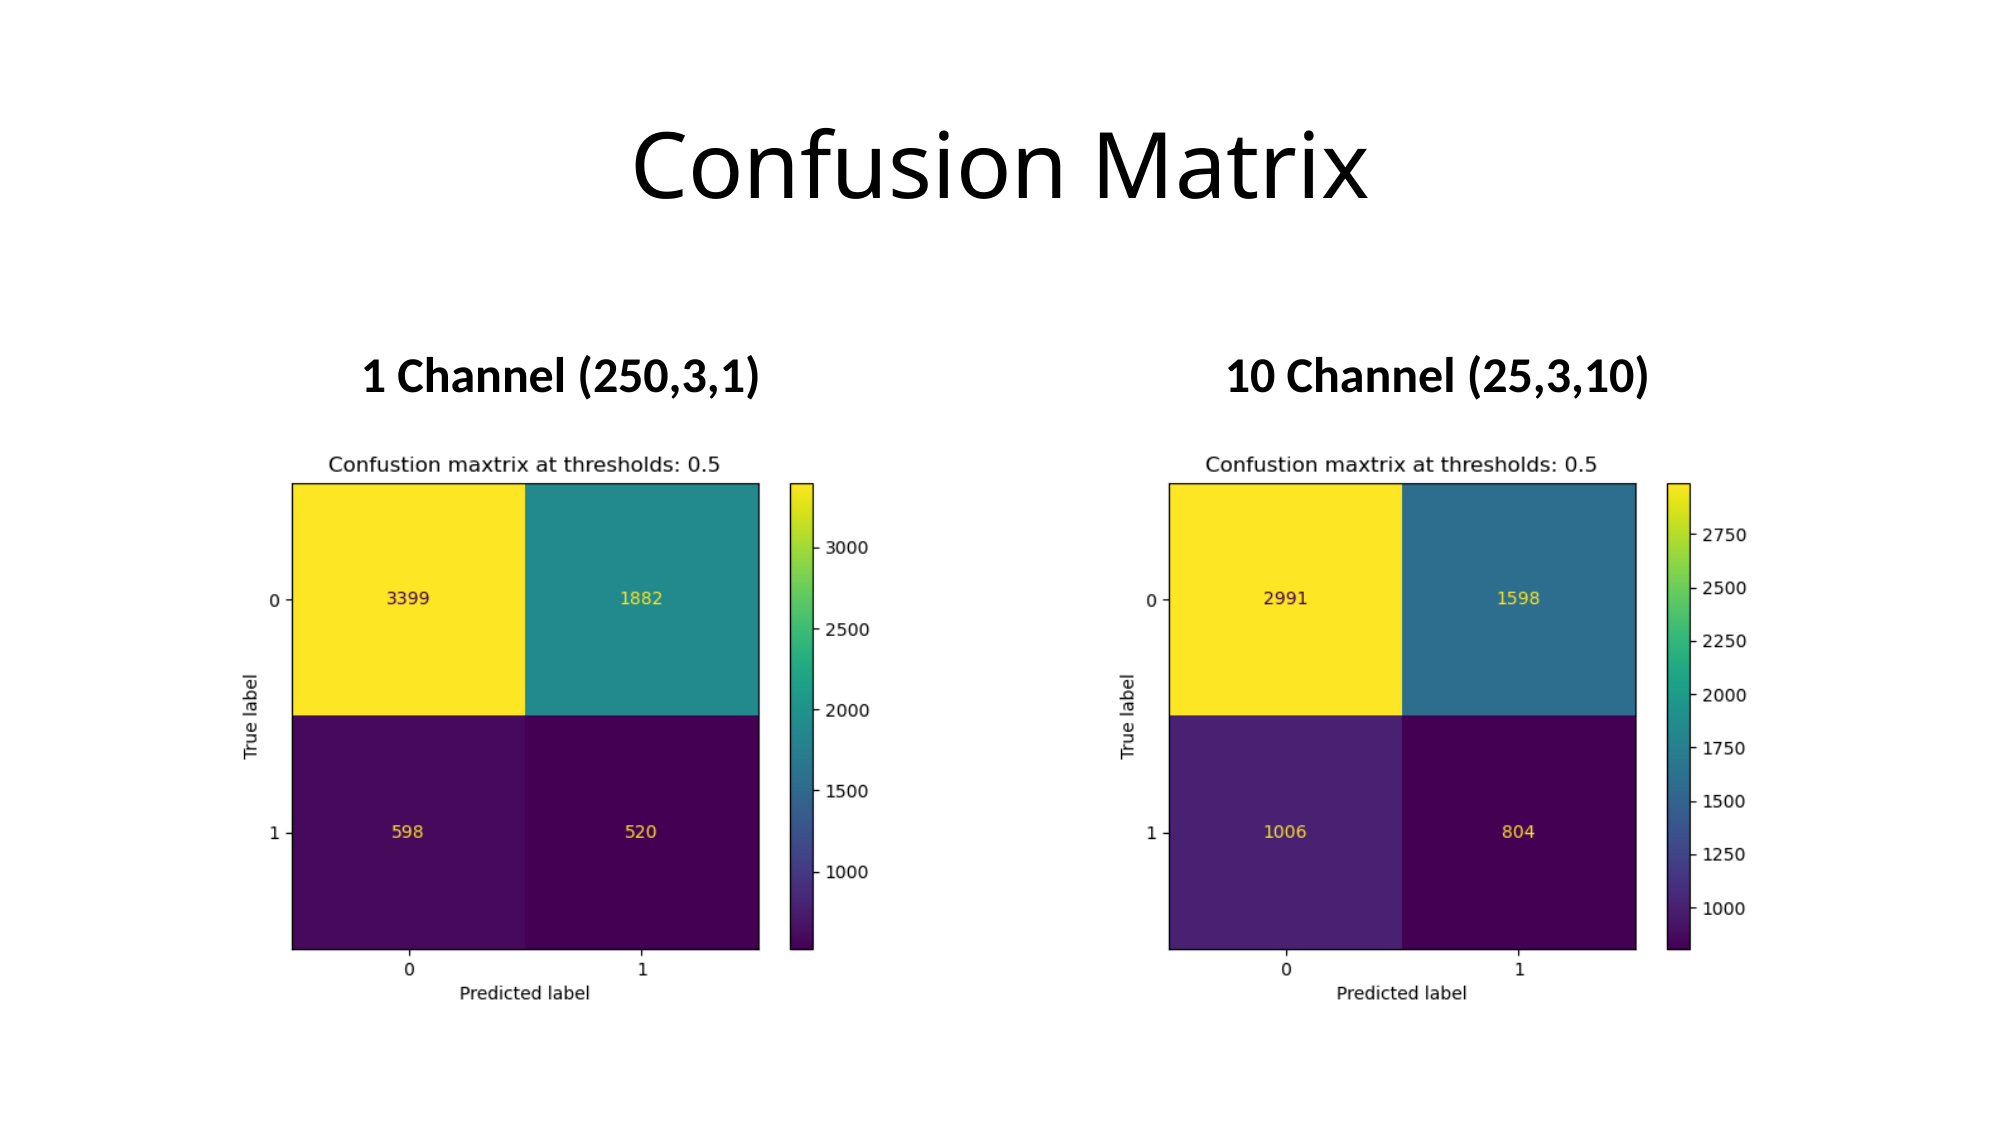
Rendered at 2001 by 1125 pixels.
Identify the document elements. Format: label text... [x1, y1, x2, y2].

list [157, 410, 964, 1016]
list 1 Channel (250,3,1) [137, 275, 984, 411]
title Confusion Matrix [137, 59, 1863, 278]
list 10 Channel (25,3,10) [1012, 275, 1863, 411]
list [1034, 410, 1841, 1016]
